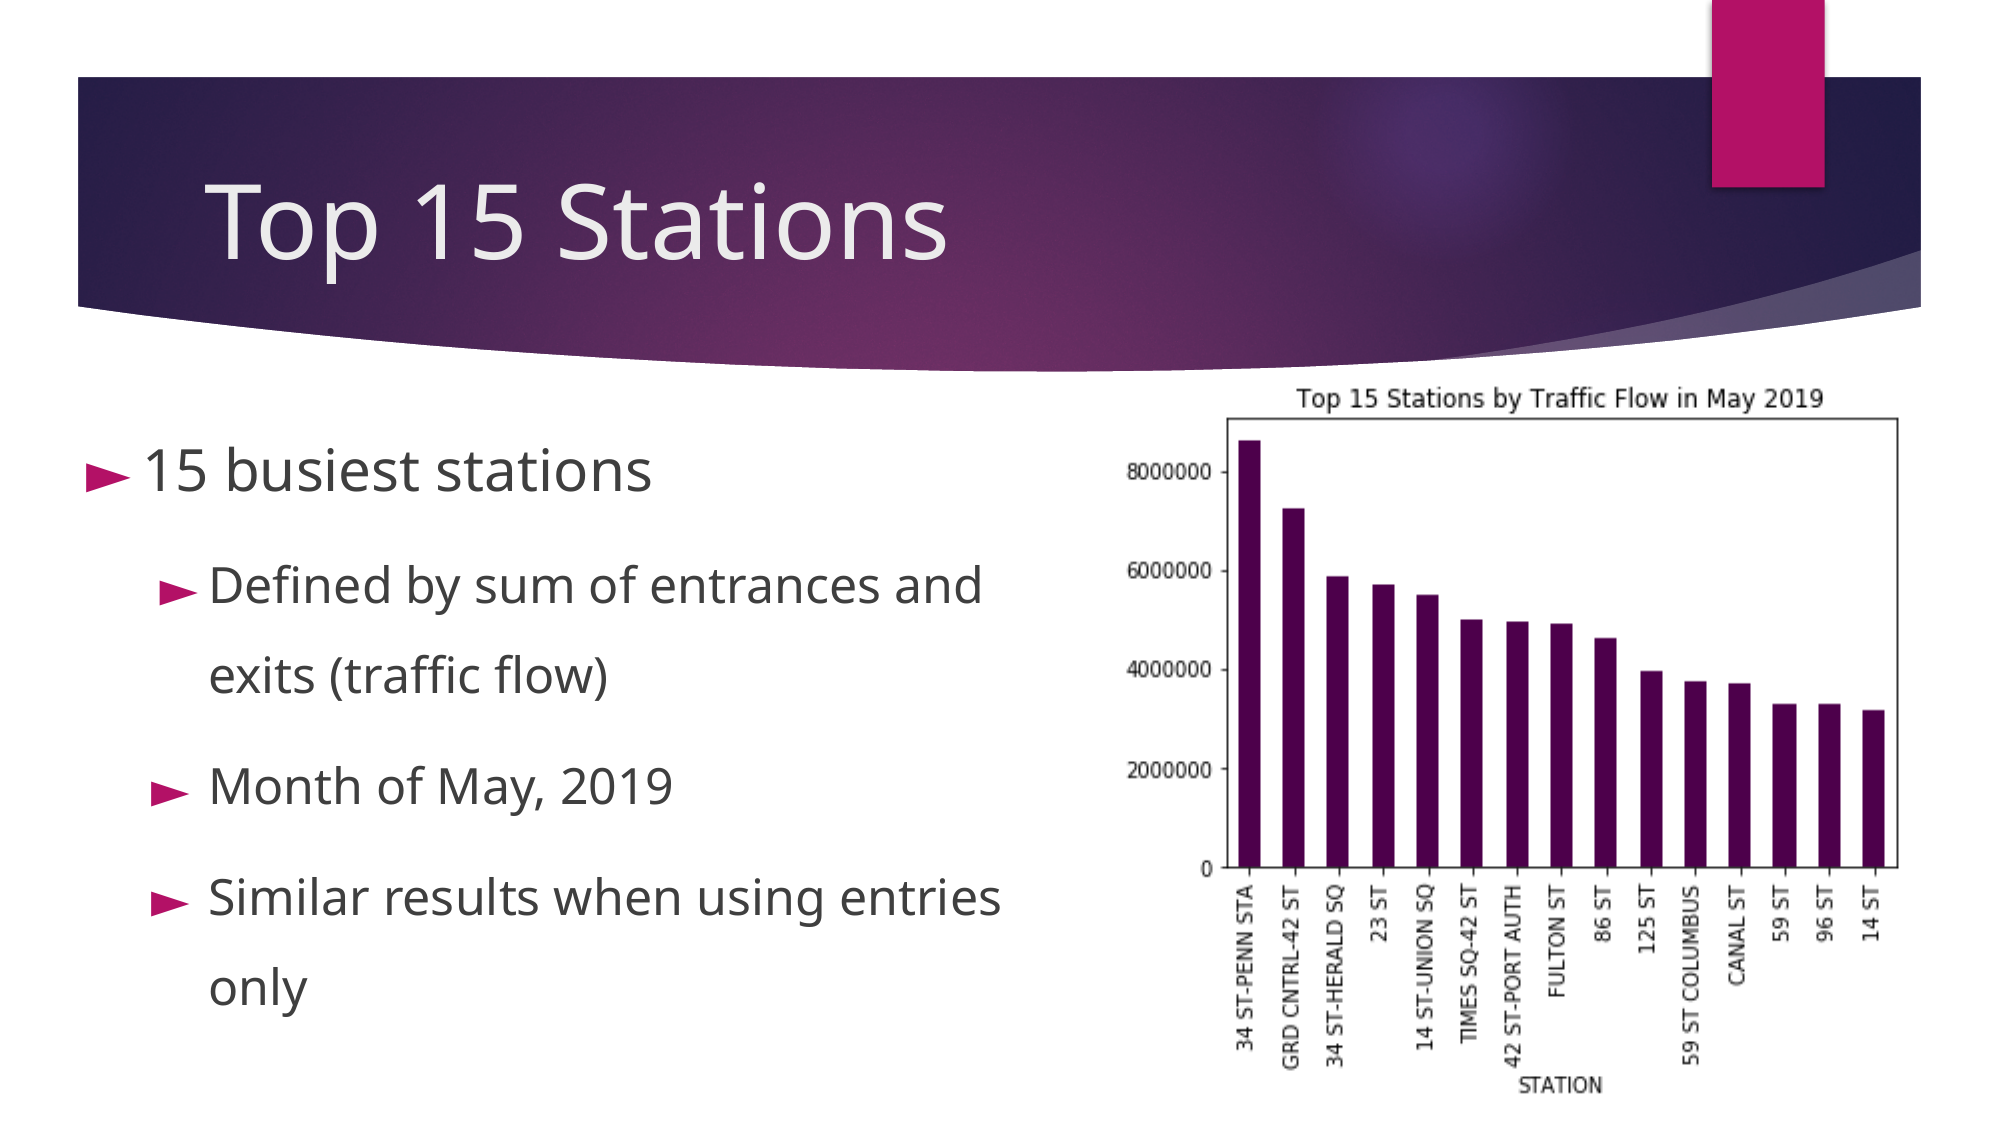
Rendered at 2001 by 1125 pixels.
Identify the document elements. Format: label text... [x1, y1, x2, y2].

picture [1110, 373, 1911, 1110]
title Top 15 Stations [189, 159, 1627, 276]
picture [79, 78, 1920, 371]
list 15 busiest stations Defined by sum of entrances and exits (traffic flow) Month of May, 2019 Similar results when using entries only [71, 390, 1083, 1029]
